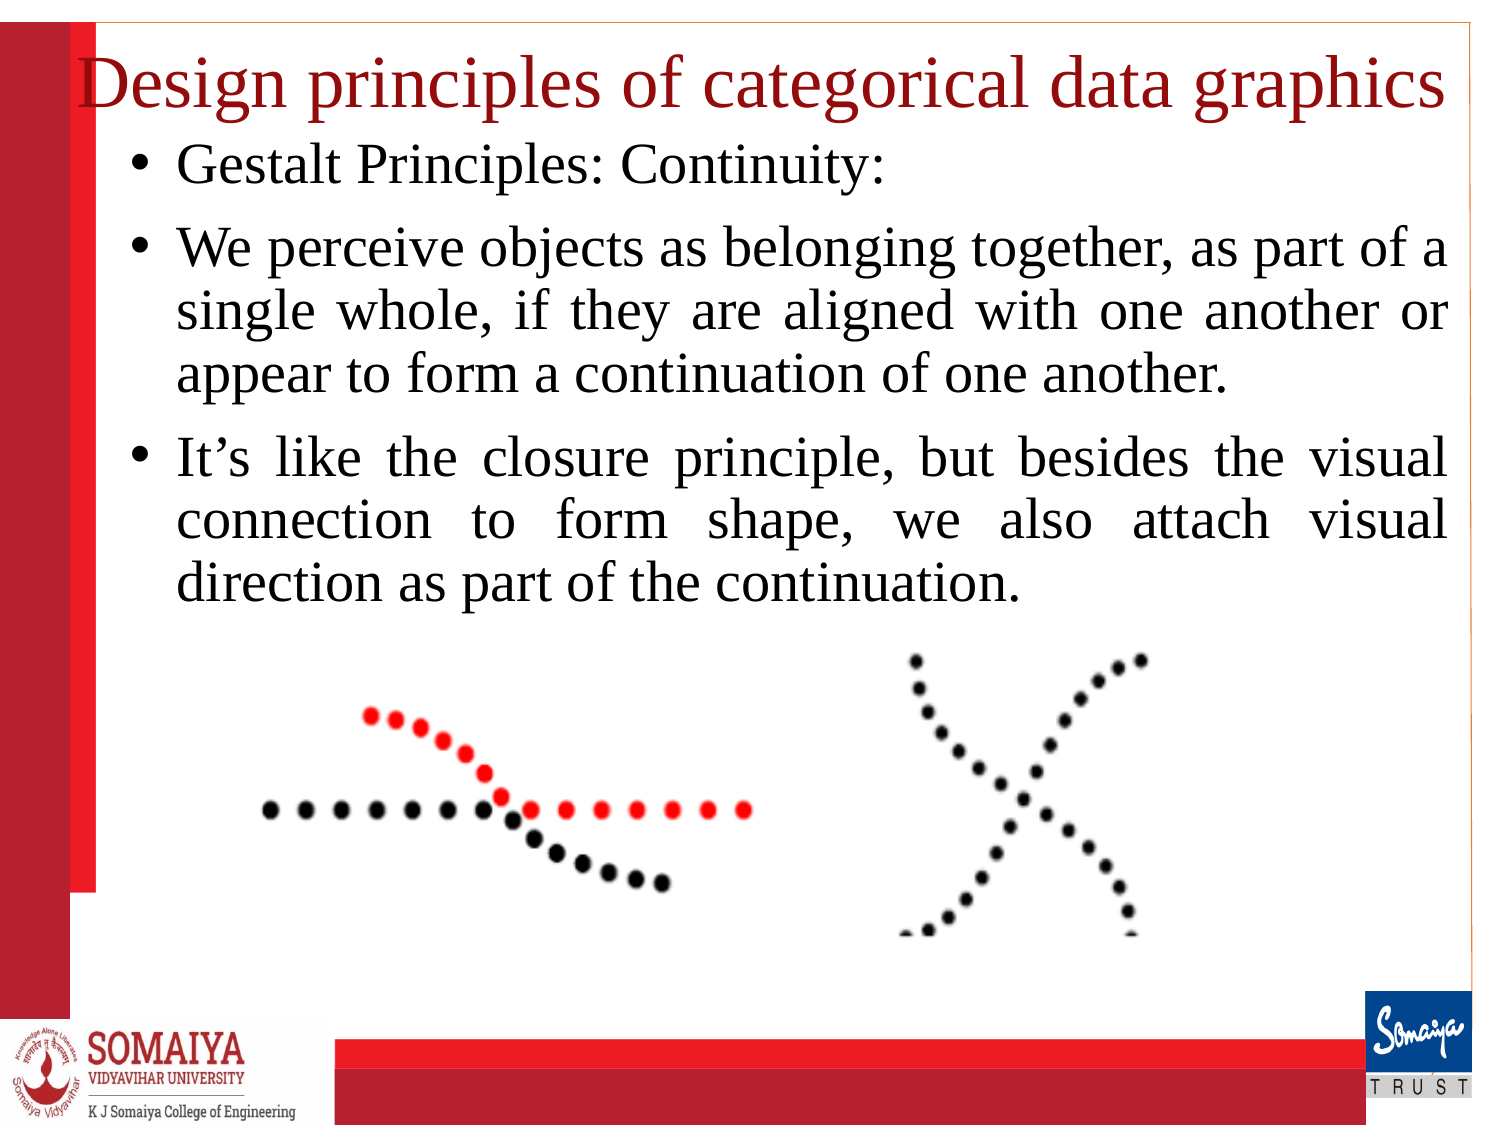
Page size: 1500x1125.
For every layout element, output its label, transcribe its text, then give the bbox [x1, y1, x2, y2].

list Gestalt Principles: Continuity: We perceive objects as belonging together, as part of a single whole, if they are aligned with one another or appear to form a continuation of one another. It’s like the closure principle, but besides the visual connection to form shape, we also attach visual direction as part of the continuation. [114, 125, 1465, 1024]
picture [0, 22, 327, 1125]
picture [1365, 991, 1472, 1098]
picture [230, 645, 1188, 965]
picture [335, 1040, 1365, 1125]
title Design principles of categorical data graphics [53, 35, 1471, 179]
